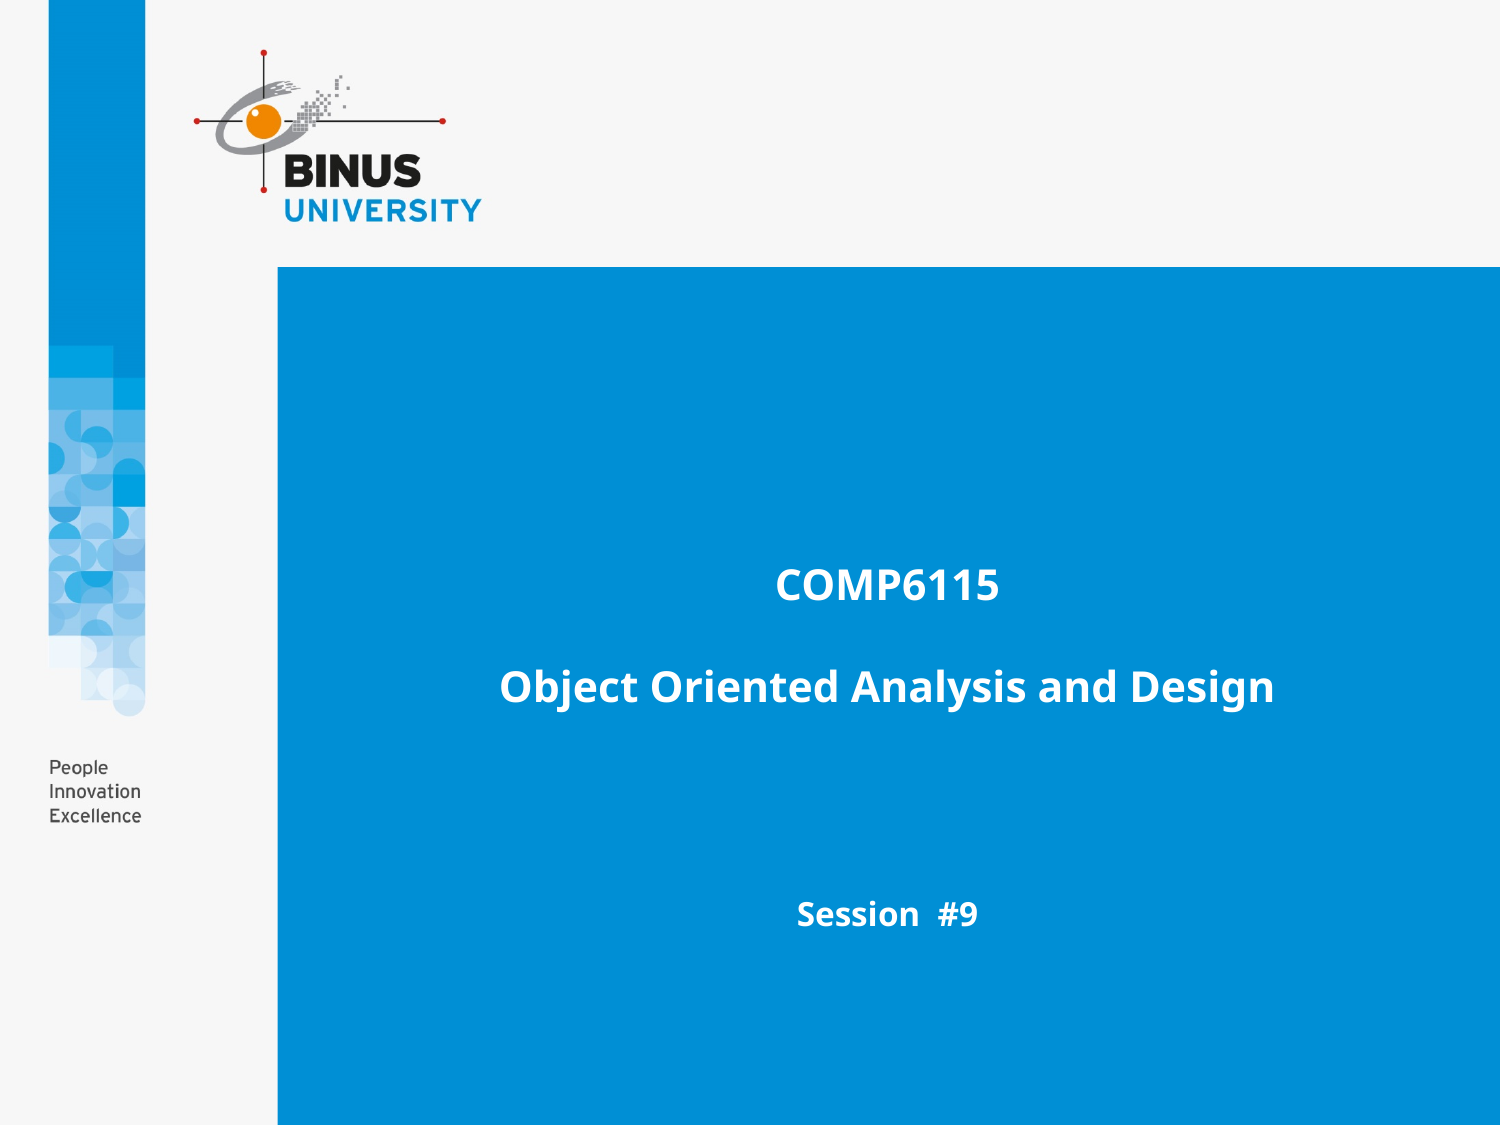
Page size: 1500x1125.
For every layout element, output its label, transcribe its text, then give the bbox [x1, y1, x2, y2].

picture [0, 0, 1500, 845]
title COMP6115 Object Oriented Analysis and Design Session #9 [275, 549, 1500, 942]
